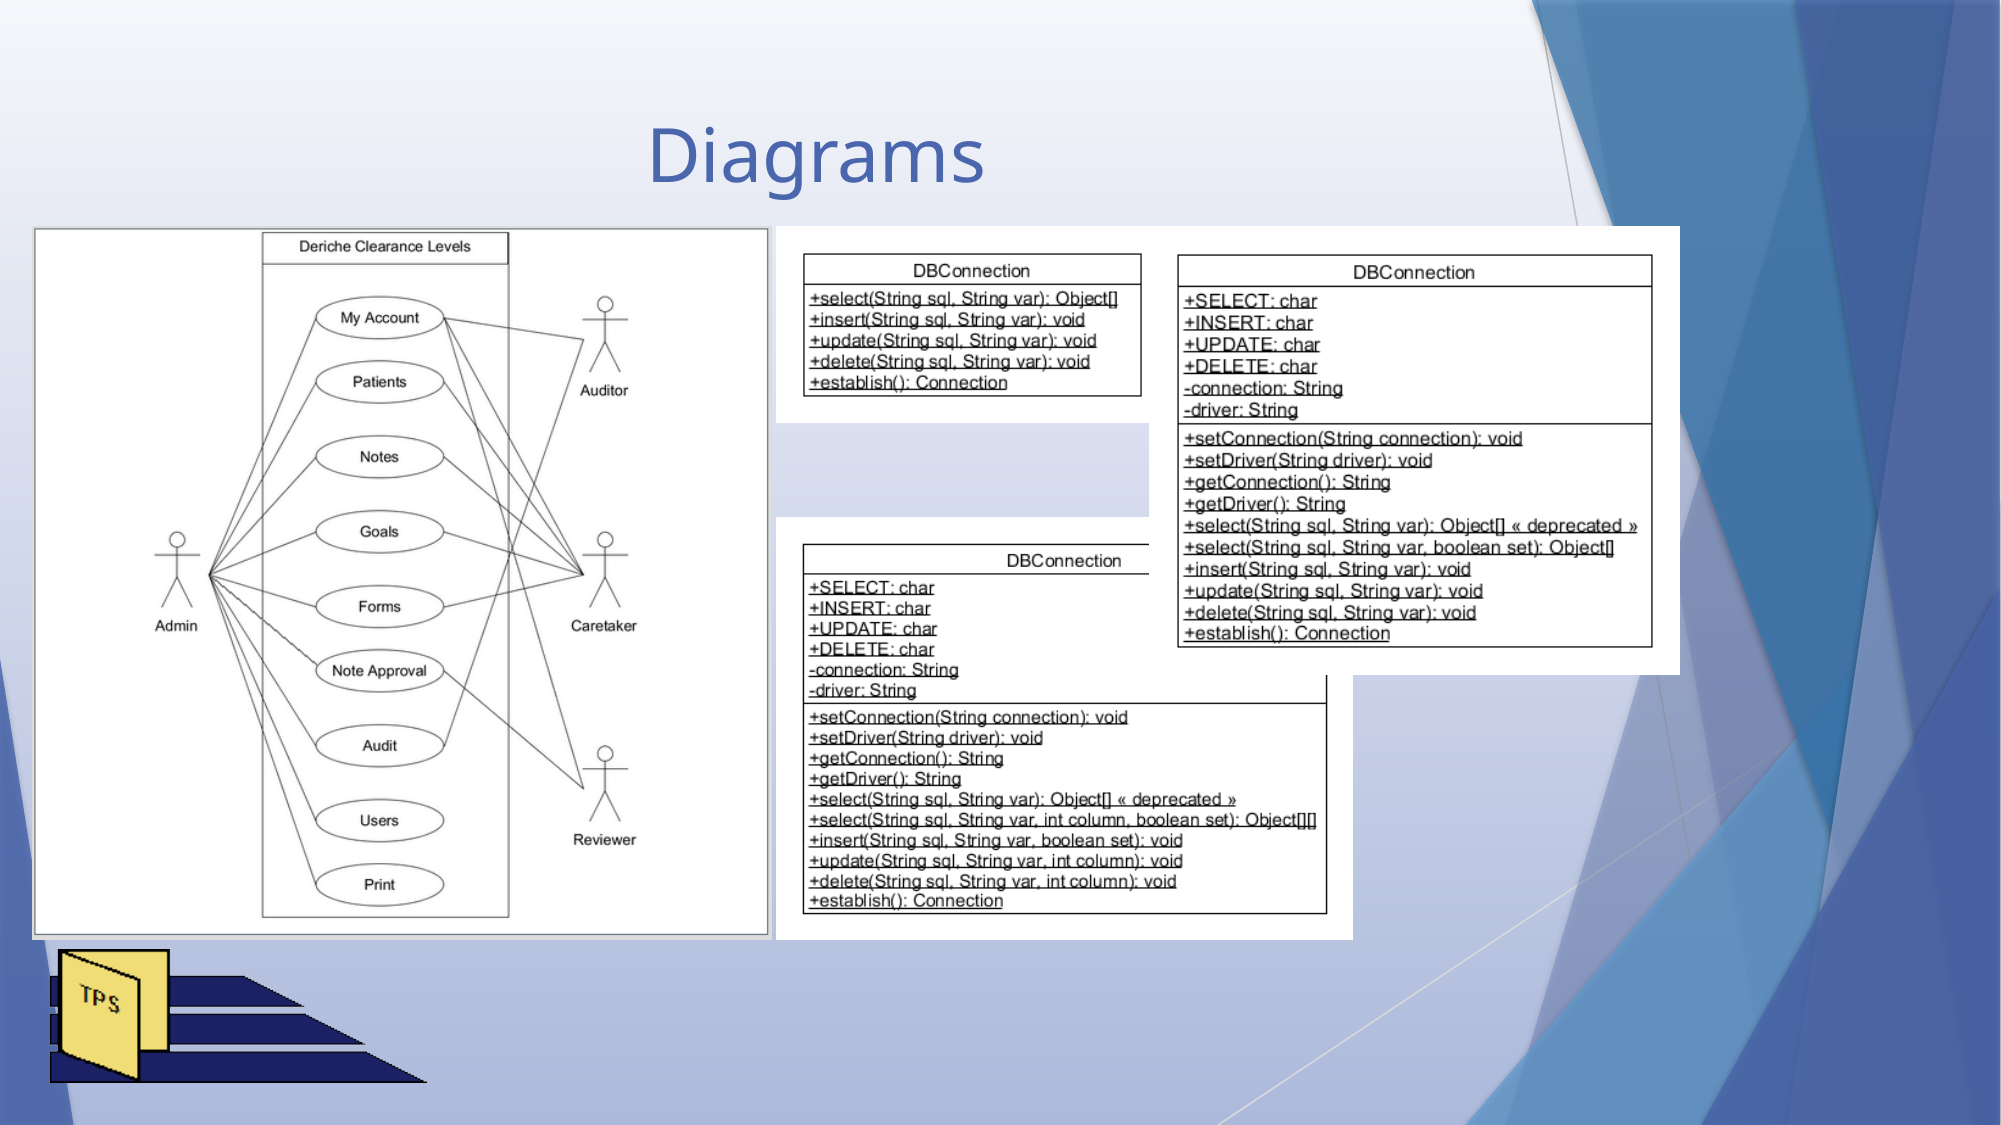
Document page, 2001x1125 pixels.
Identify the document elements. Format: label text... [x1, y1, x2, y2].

title Diagrams [111, 99, 1522, 226]
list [31, 226, 772, 941]
picture [776, 226, 1680, 941]
picture [49, 949, 428, 1084]
